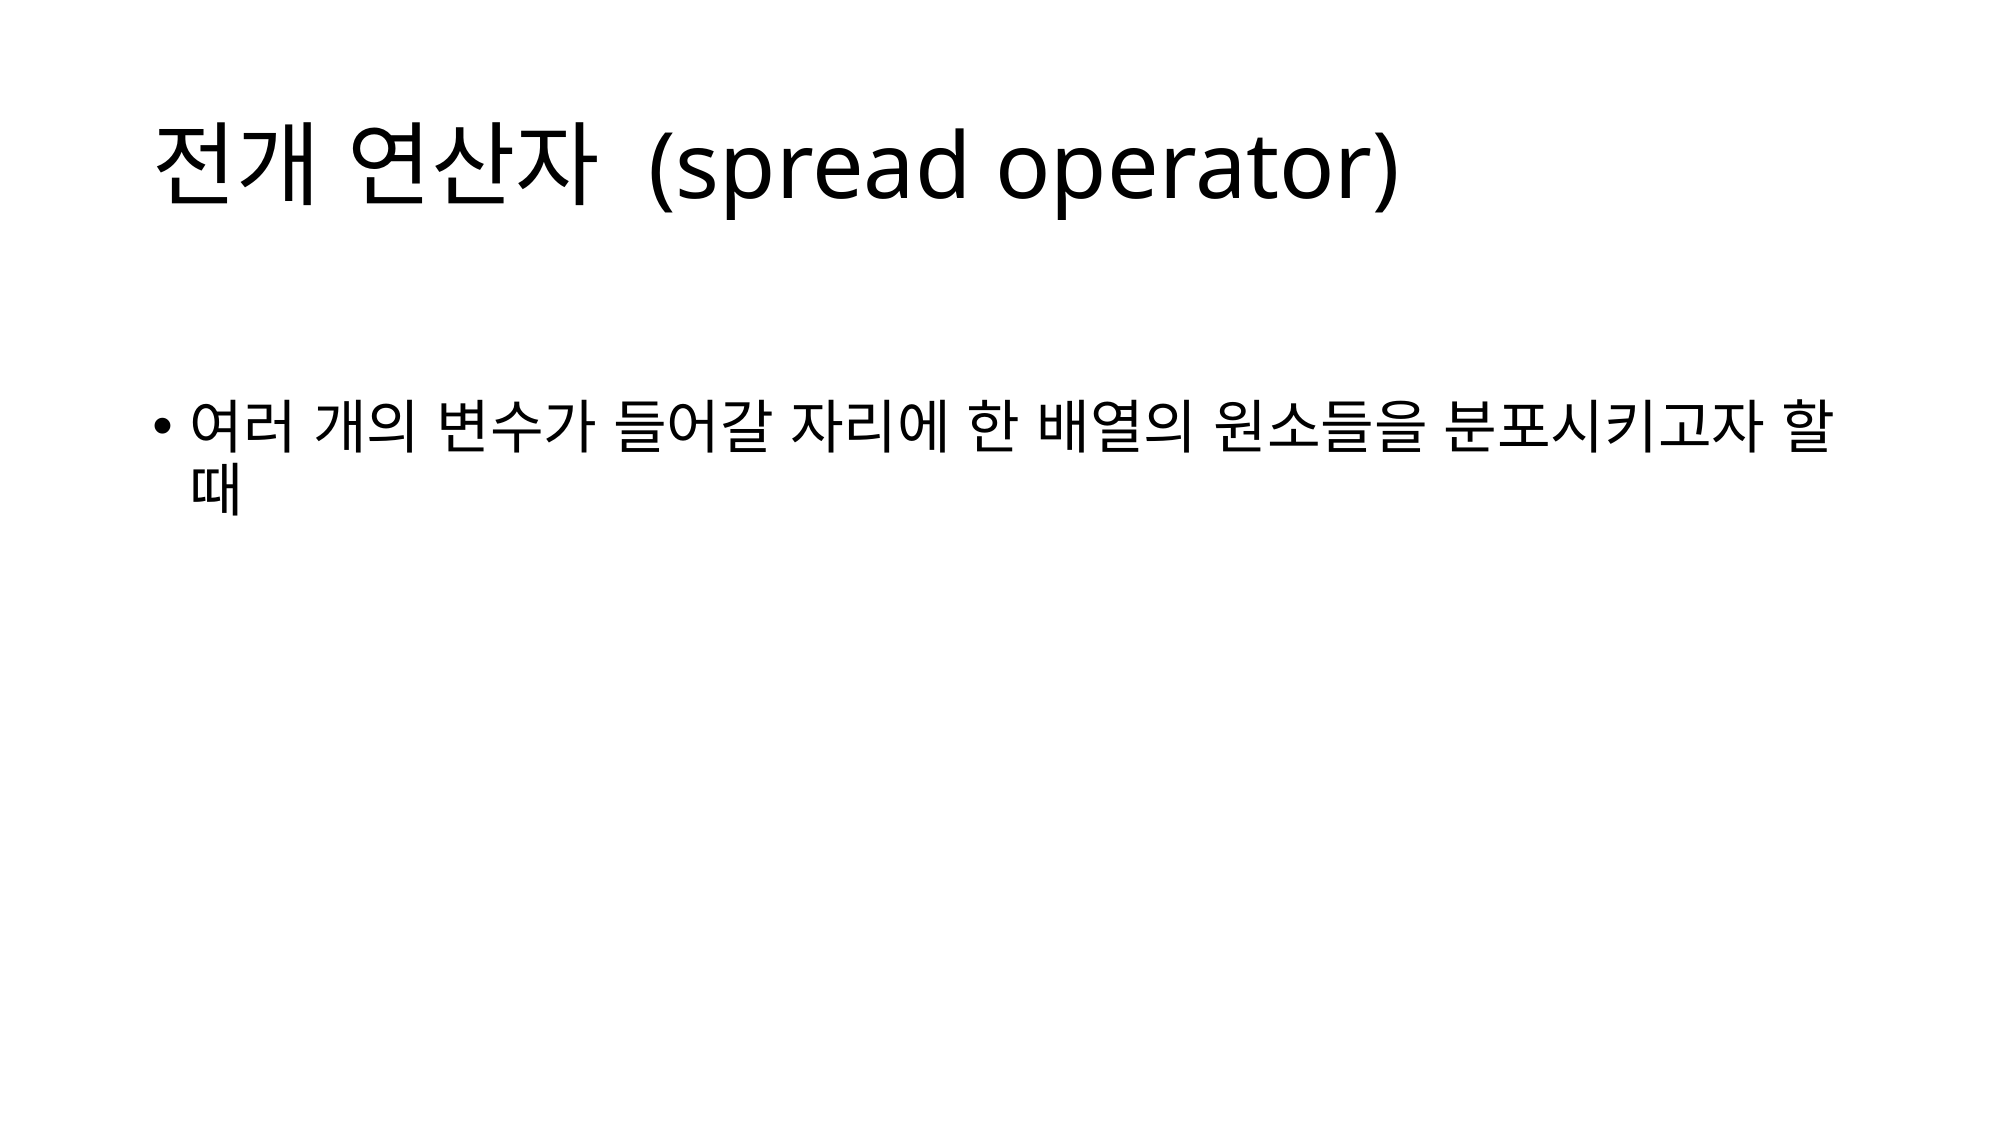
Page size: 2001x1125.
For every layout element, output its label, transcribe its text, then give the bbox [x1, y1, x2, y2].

title 전개 연산자 (spread operator) [137, 59, 1863, 278]
list 여러 개의 변수가 들어갈 자리에 한 배열의 원소들을 분포시키고자 할 때 [137, 299, 1863, 1014]
